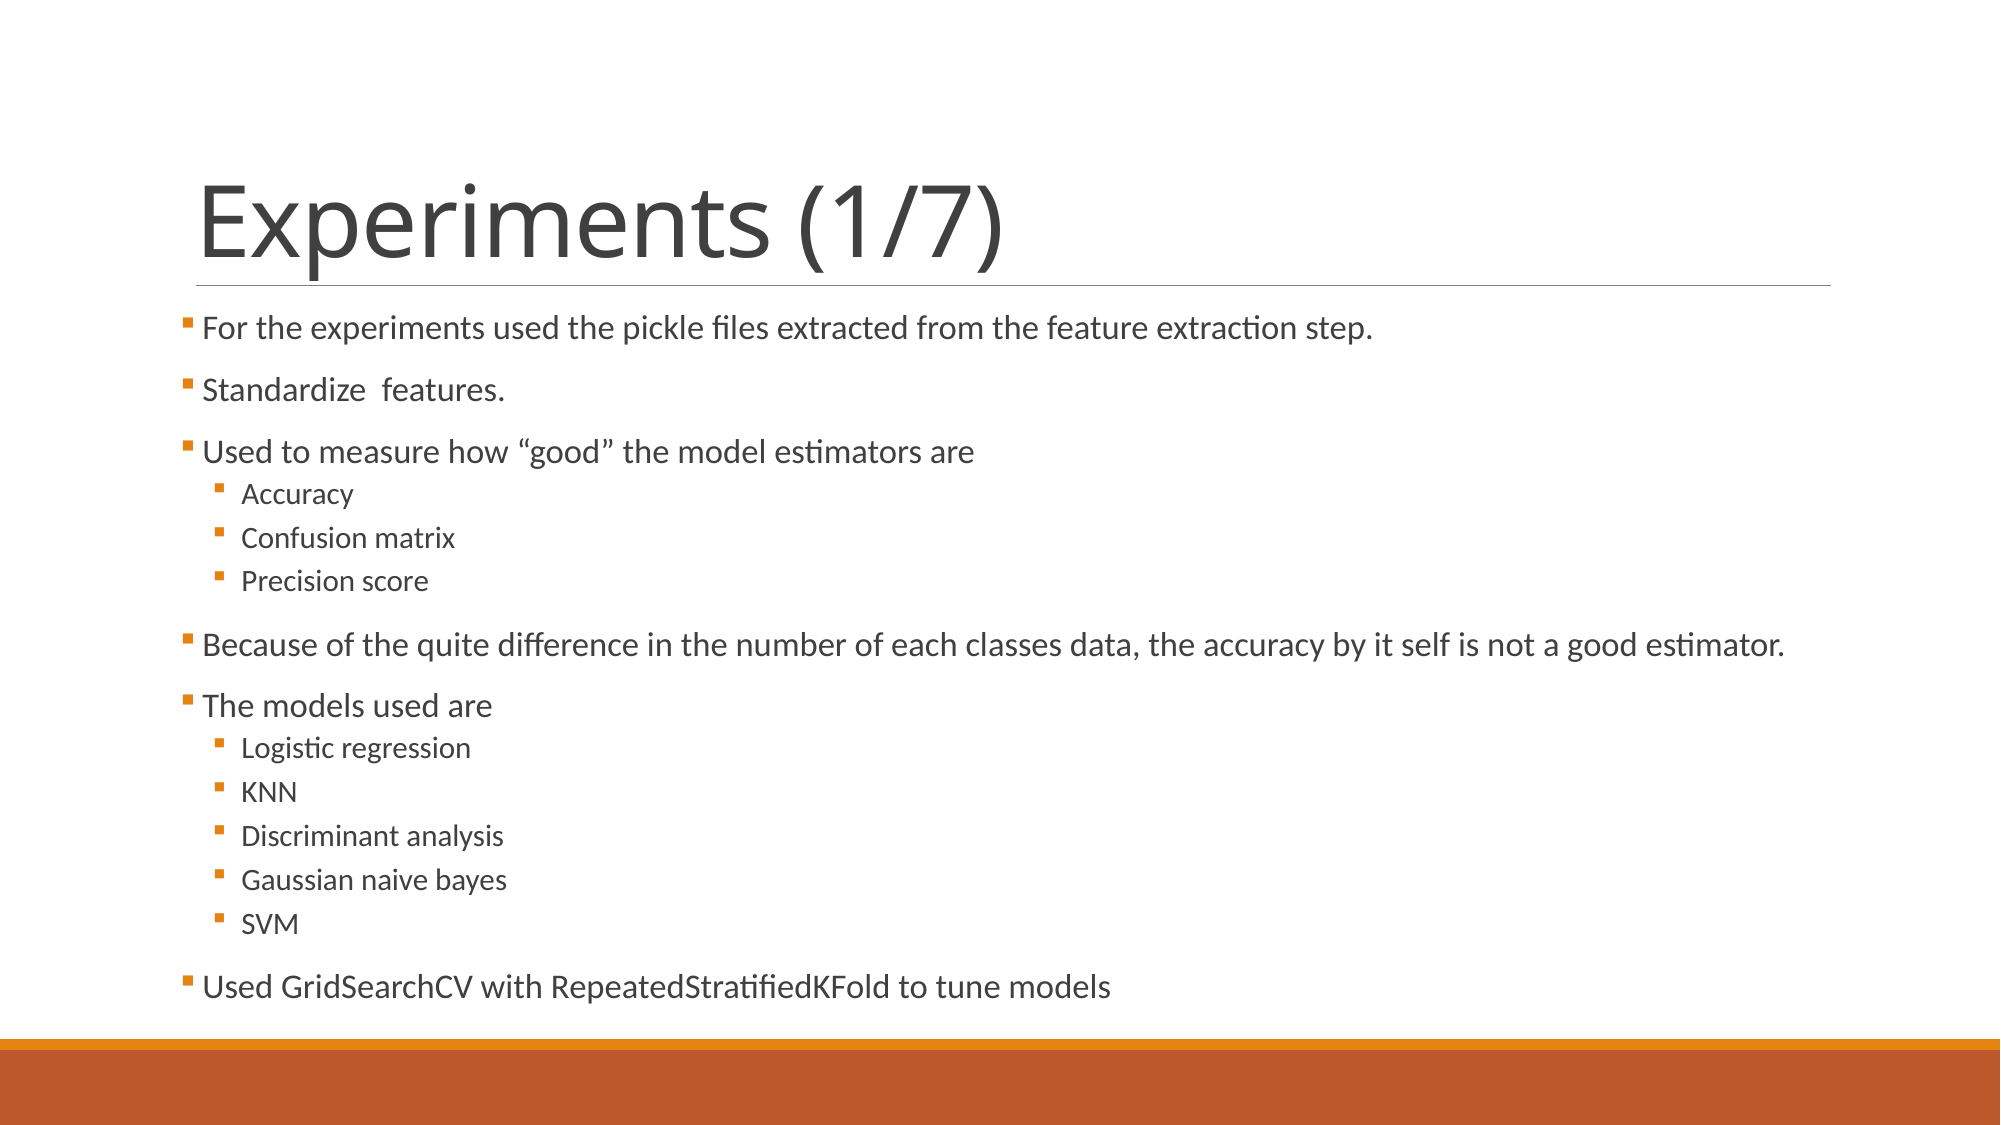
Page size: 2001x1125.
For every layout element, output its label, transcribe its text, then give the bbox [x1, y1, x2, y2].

title Experiments (1/7) [180, 47, 1830, 285]
list For the experiments used the pickle files extracted from the feature extraction step. Standardize features. Used to measure how “good” the model estimators are Accuracy Confusion matrix Precision score Because of the quite difference in the number of each classes data, the accuracy by it self is not a good estimator. The models used are Logistic regression KNN Discriminant analysis Gaussian naive bayes SVM Used GridSearchCV with RepeatedStratifiedKFold to tune models [180, 302, 1830, 1014]
